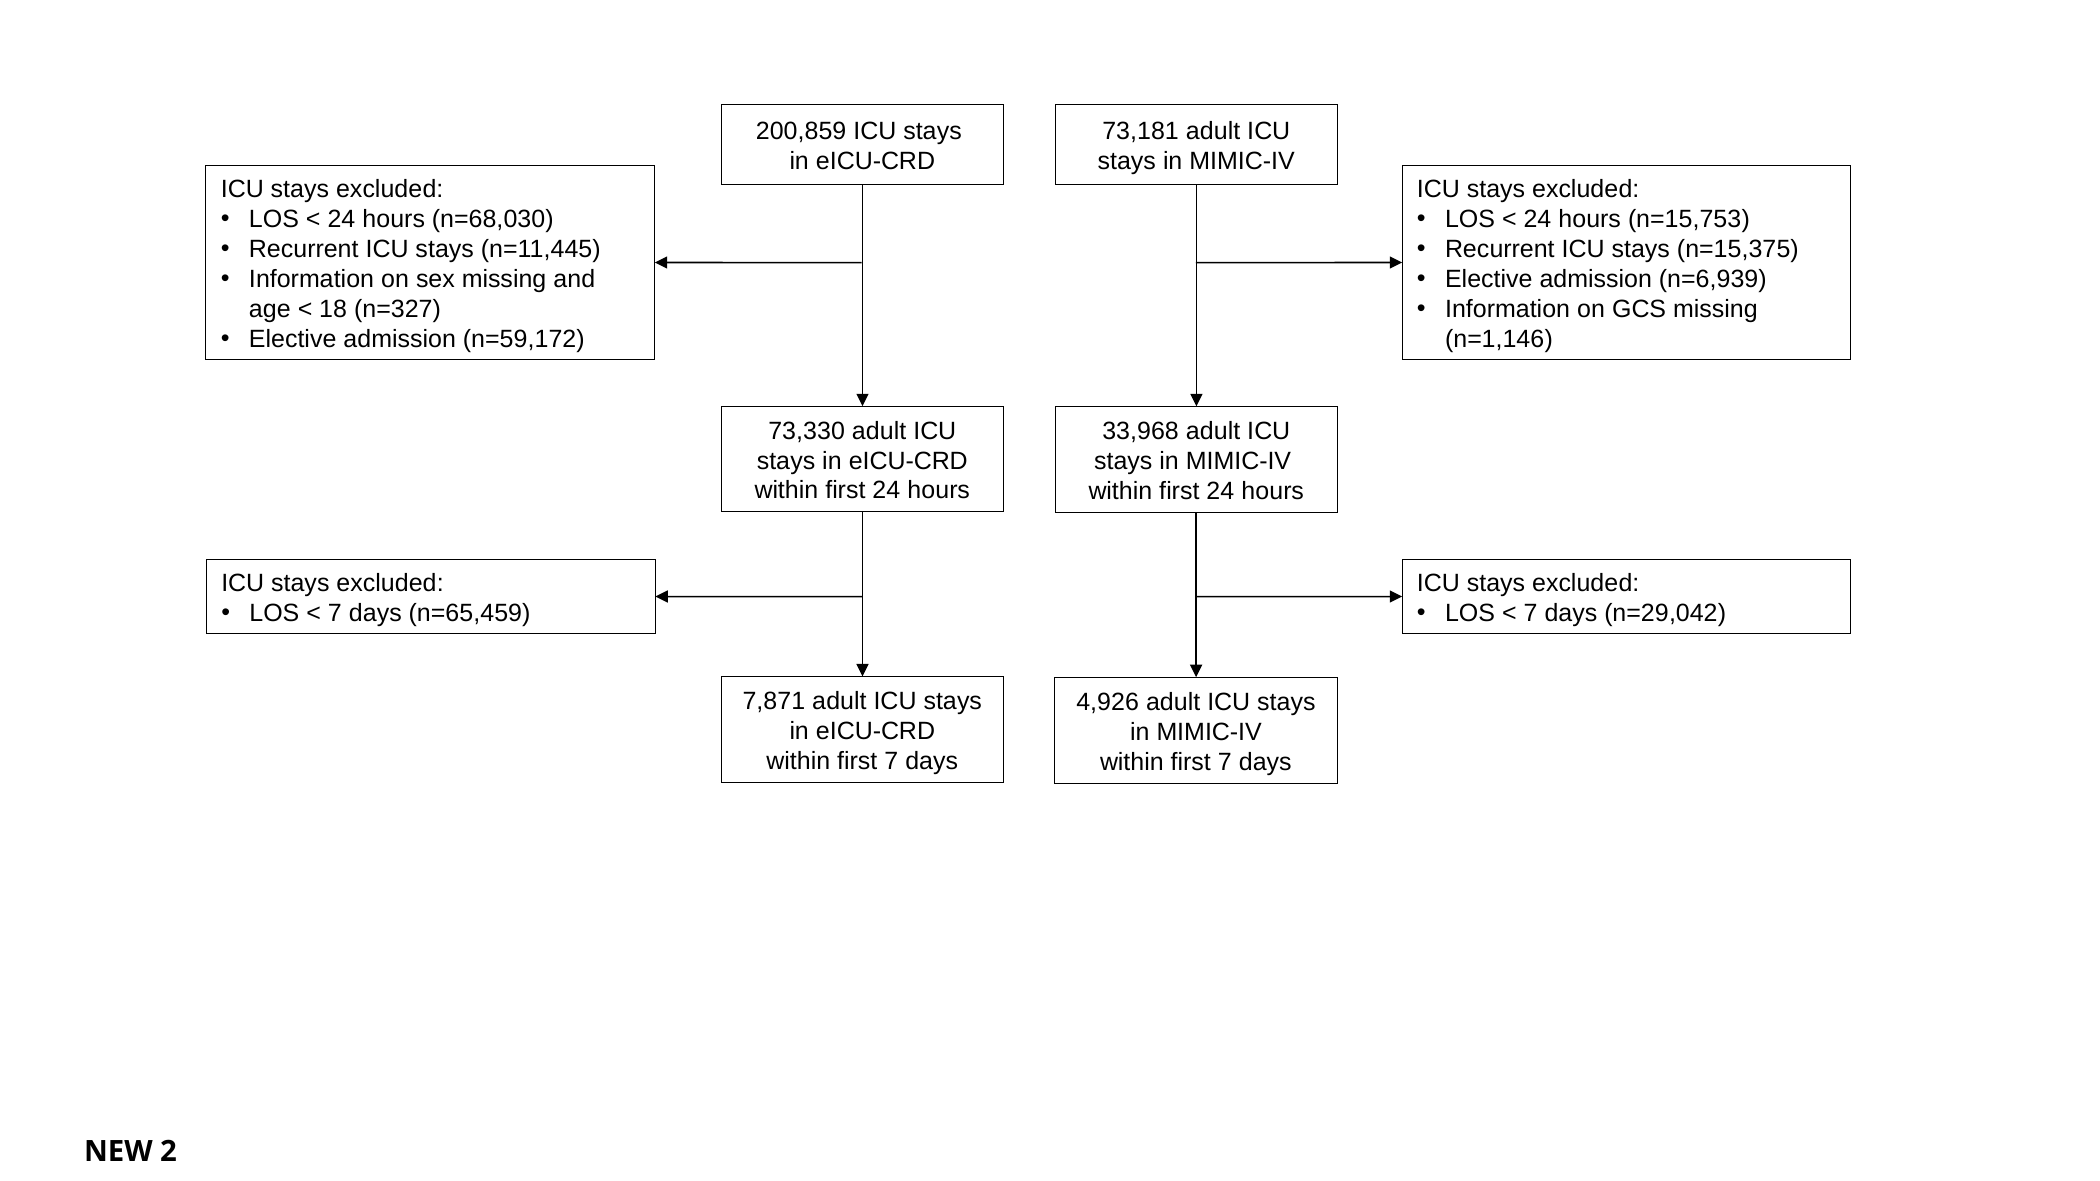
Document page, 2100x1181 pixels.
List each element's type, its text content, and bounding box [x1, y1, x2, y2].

text_box ICU stays excluded: LOS < 7 days (n=29,042) [1402, 559, 1851, 634]
text_box 200,859 ICU stays in eICU-CRD [721, 104, 1004, 185]
text_box 33,968 adult ICU stays in MIMIC-IV within first 24 hours [1055, 406, 1338, 513]
text_box 73,181 adult ICU stays in MIMIC-IV [1055, 104, 1338, 185]
text_box ICU stays excluded: LOS < 7 days (n=65,459) [206, 559, 656, 634]
text_box NEW 2 [69, 1125, 192, 1175]
text_box 7,871 adult ICU stays in eICU-CRD within first 7 days [721, 676, 1004, 783]
text_box ICU stays excluded: LOS < 24 hours (n=15,753) Recurrent ICU stays (n=15,375) Elective admission (n=6,939) Information on GCS missing (n=1,146) [1402, 165, 1851, 360]
text_box 73,330 adult ICU stays in eICU-CRD within first 24 hours [721, 406, 1004, 512]
text_box ICU stays excluded: LOS < 24 hours (n=68,030) Recurrent ICU stays (n=11,445) Information on sex missing and age < 18 (n=327) Elective admission (n=59,172) [205, 165, 655, 360]
text_box 4,926 adult ICU stays in MIMIC-IV within first 7 days [1054, 677, 1338, 784]
